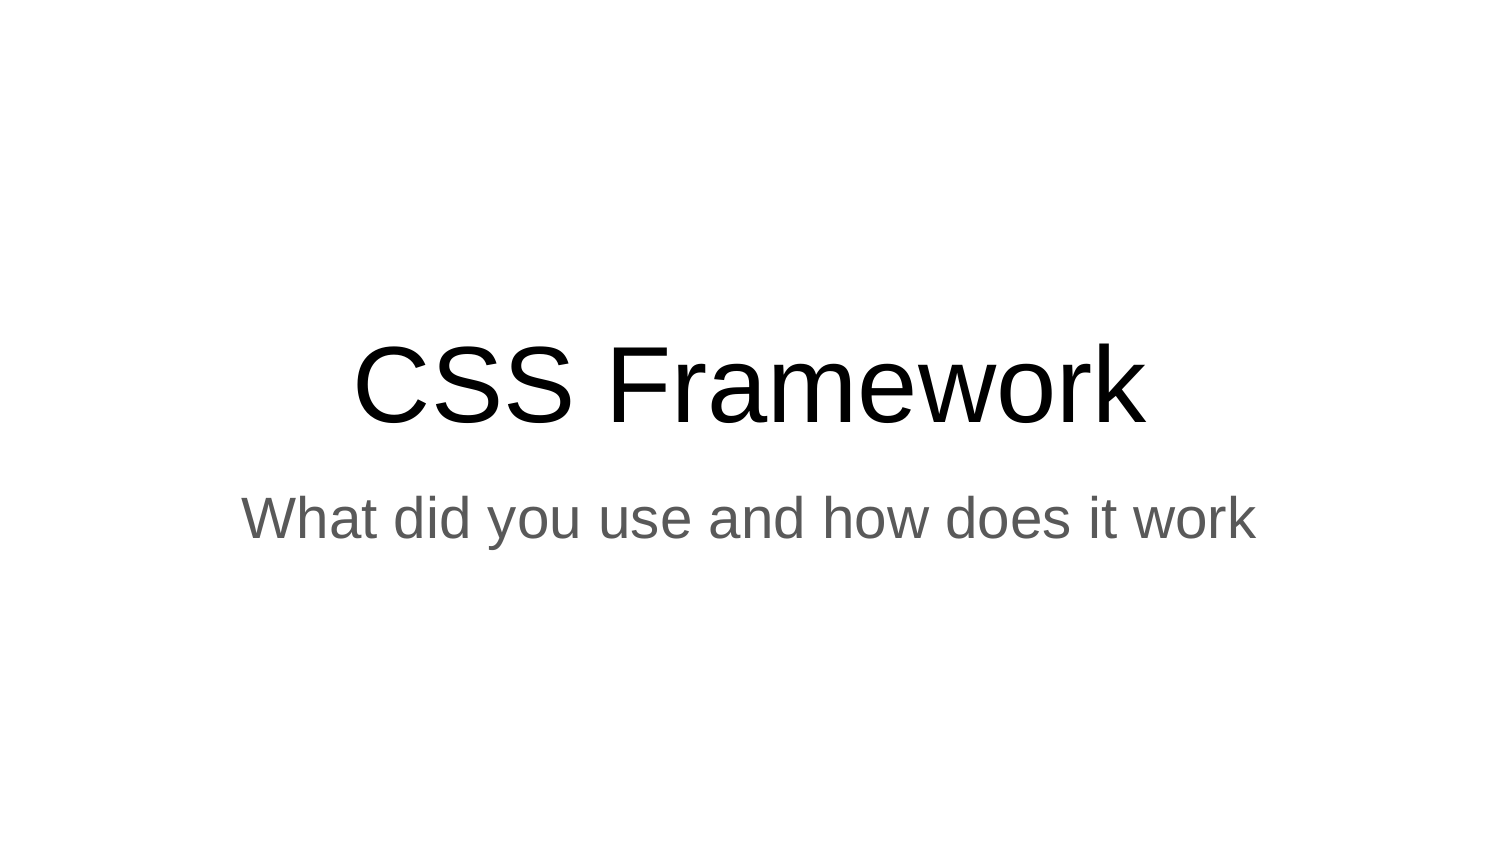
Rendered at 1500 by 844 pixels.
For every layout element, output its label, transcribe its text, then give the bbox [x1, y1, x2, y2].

subtitle What did you use and how does it work [51, 464, 1449, 595]
title CSS Framework [51, 122, 1449, 459]
